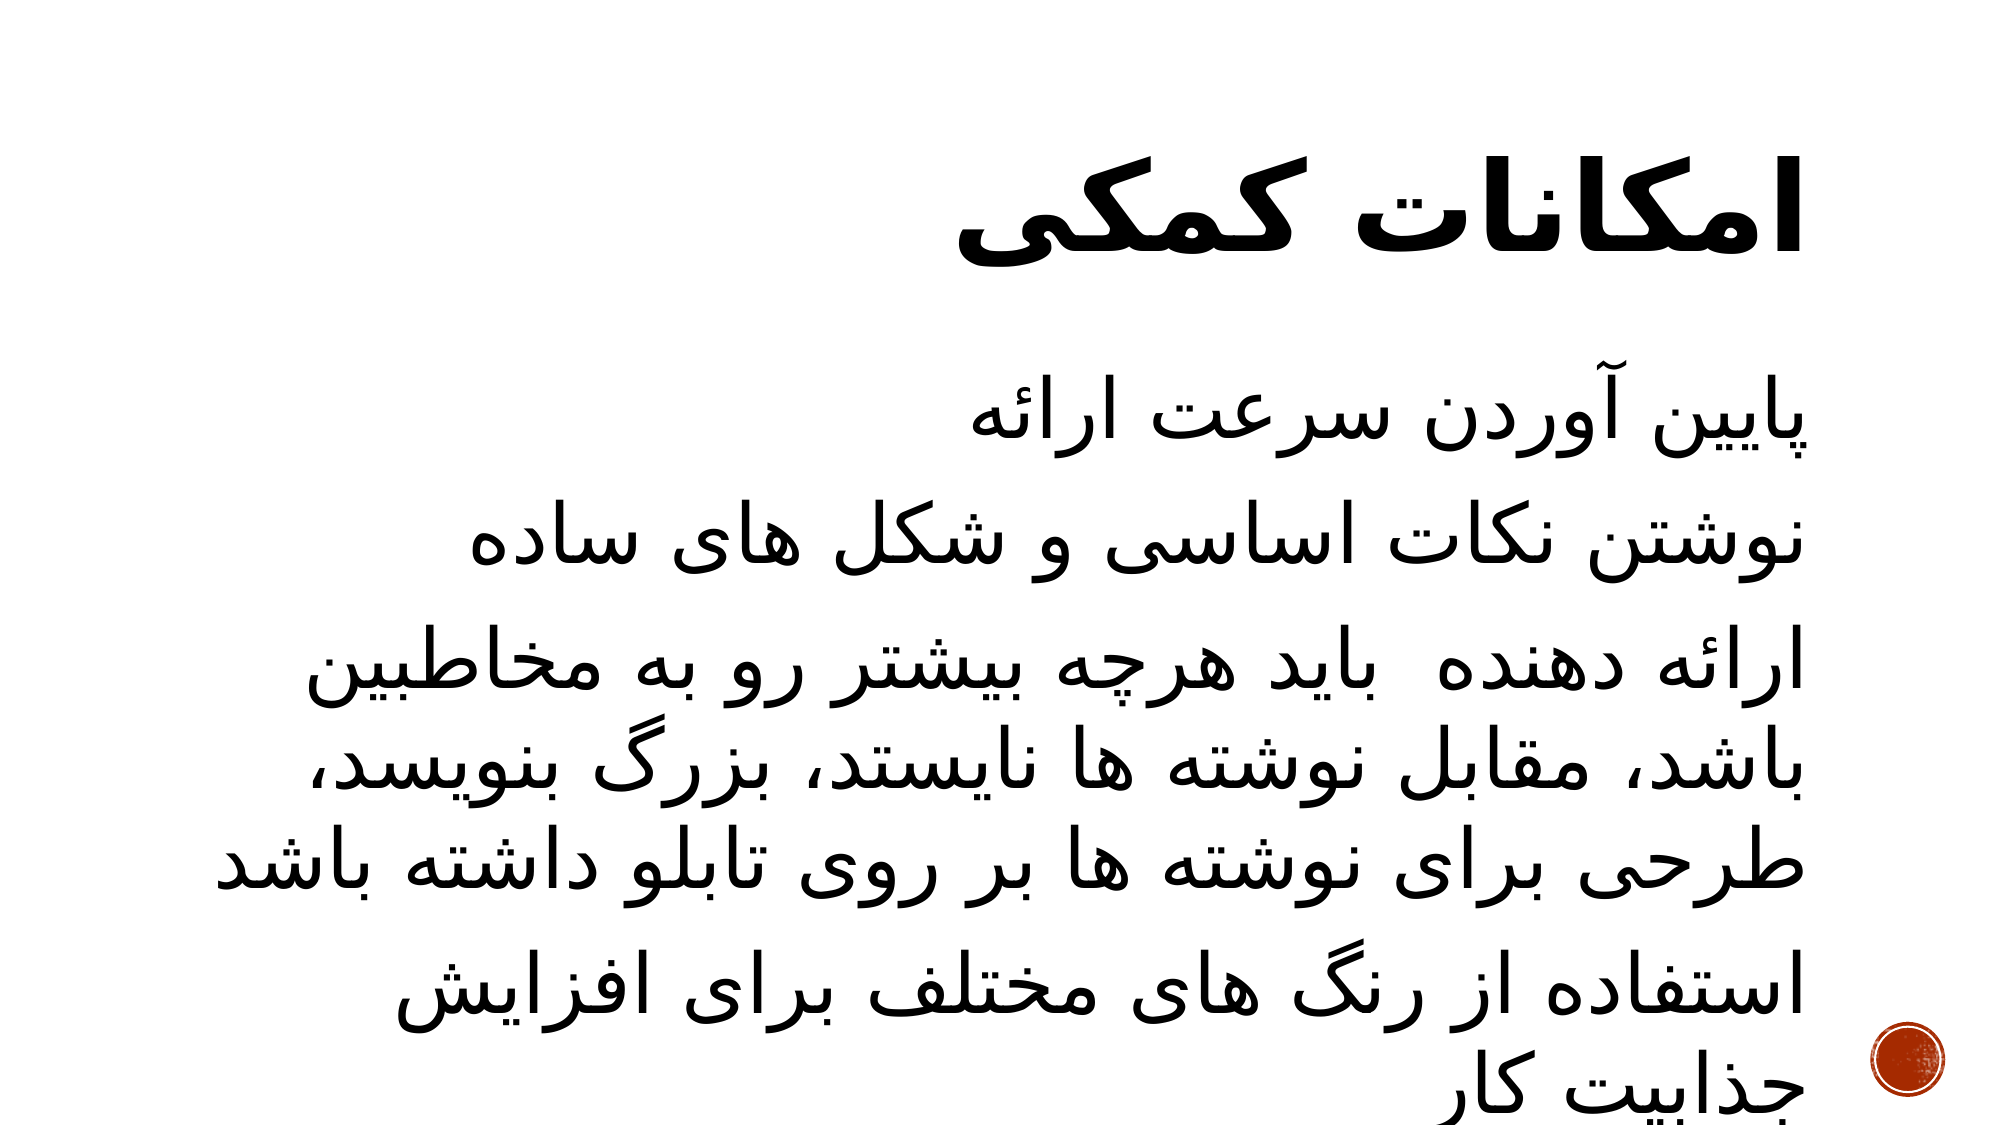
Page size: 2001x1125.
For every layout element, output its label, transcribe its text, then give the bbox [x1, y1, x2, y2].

list پایین آوردن سرعت ارائه نوشتن نکات اساسی و شکل های ساده ارائه دهنده باید هرچه بیشتر رو به مخاطبین باشد، مقابل نوشته ها نایستد، بزرگ بنویسد، طرحی برای نوشته ها بر روی تابلو داشته باشد استفاده از رنگ های مختلف برای افزایش جذابیت کار [175, 348, 1826, 1013]
title امکانات کمکی [175, 79, 1826, 344]
